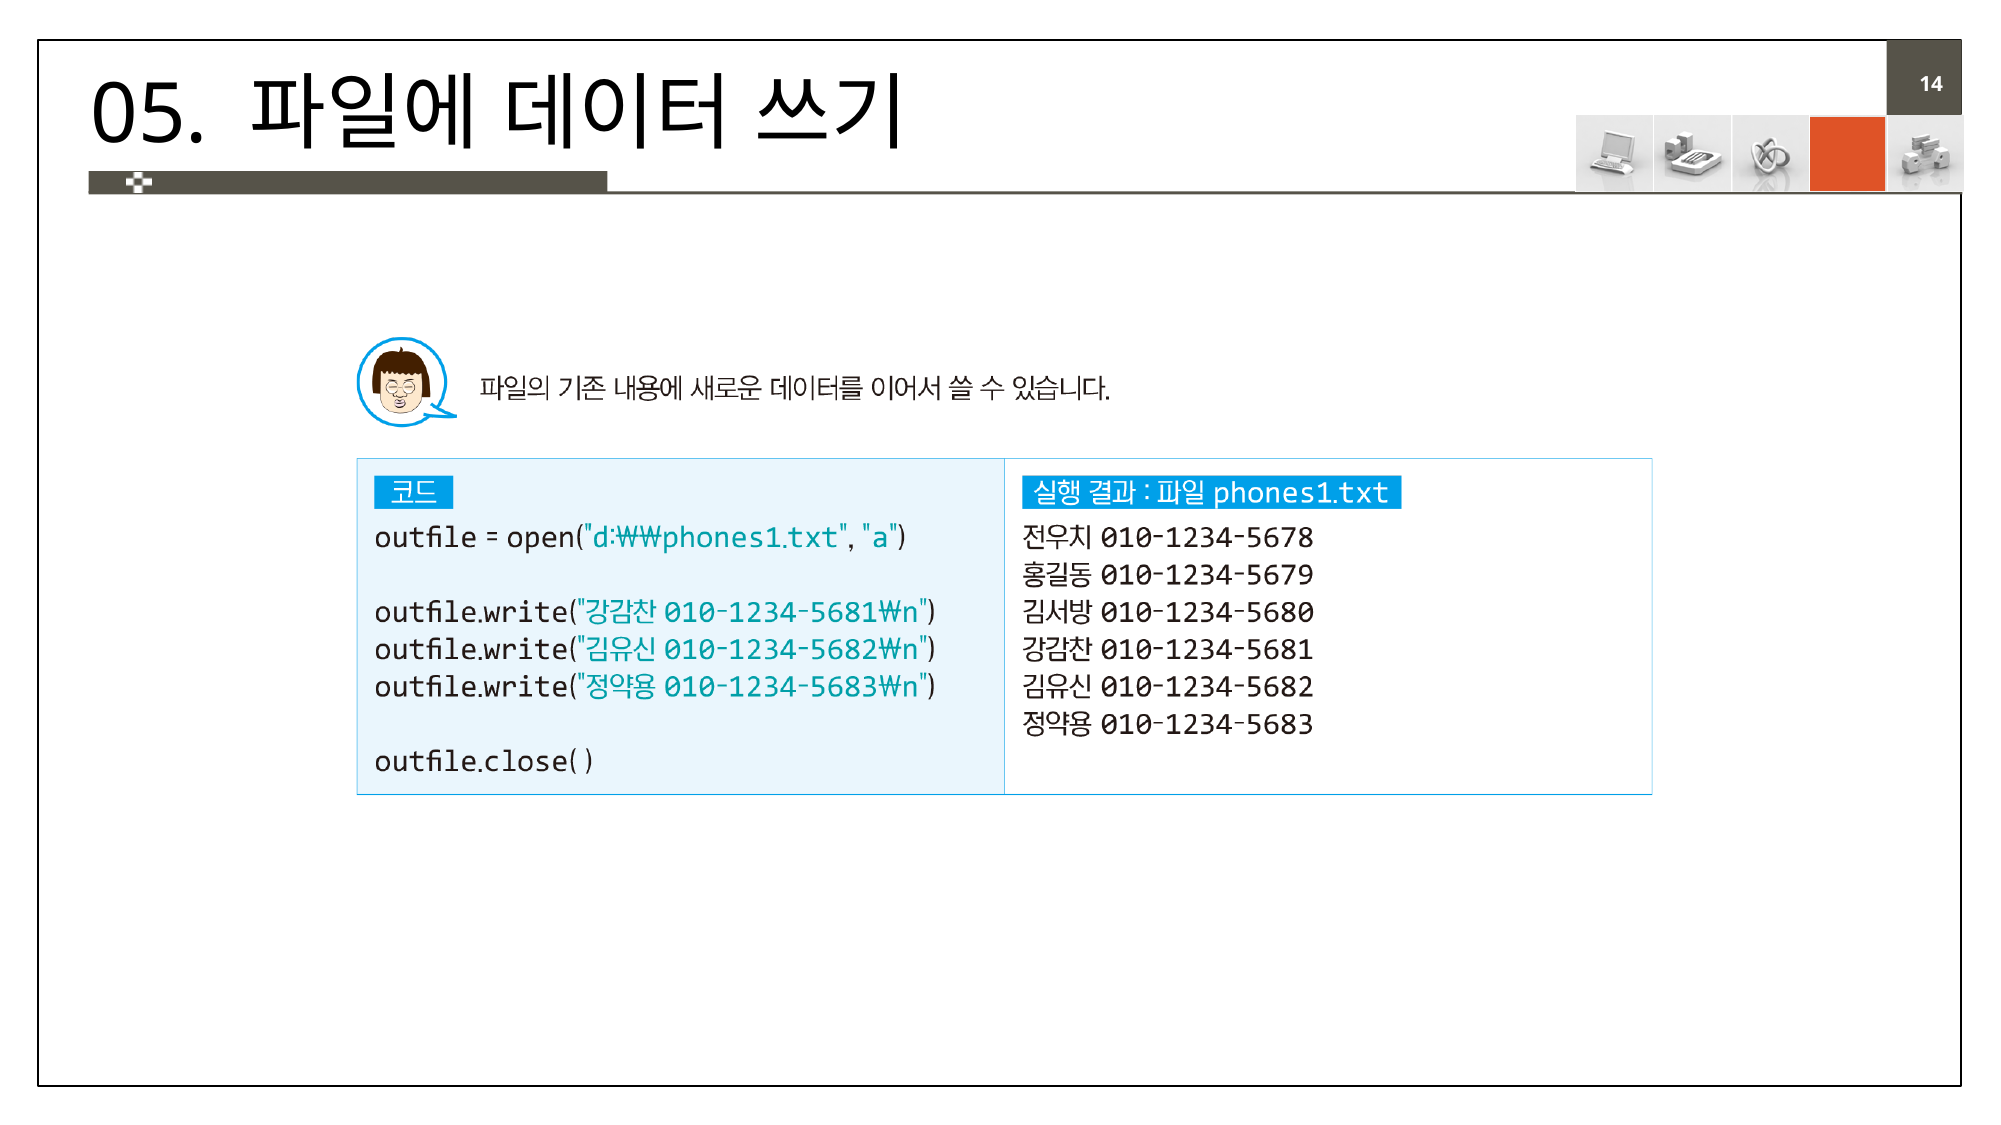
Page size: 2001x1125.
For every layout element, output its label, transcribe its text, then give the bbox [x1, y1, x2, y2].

picture [306, 318, 1683, 859]
title 05. 파일에 데이터 쓰기 [76, 62, 1808, 208]
picture [1808, 114, 1964, 192]
